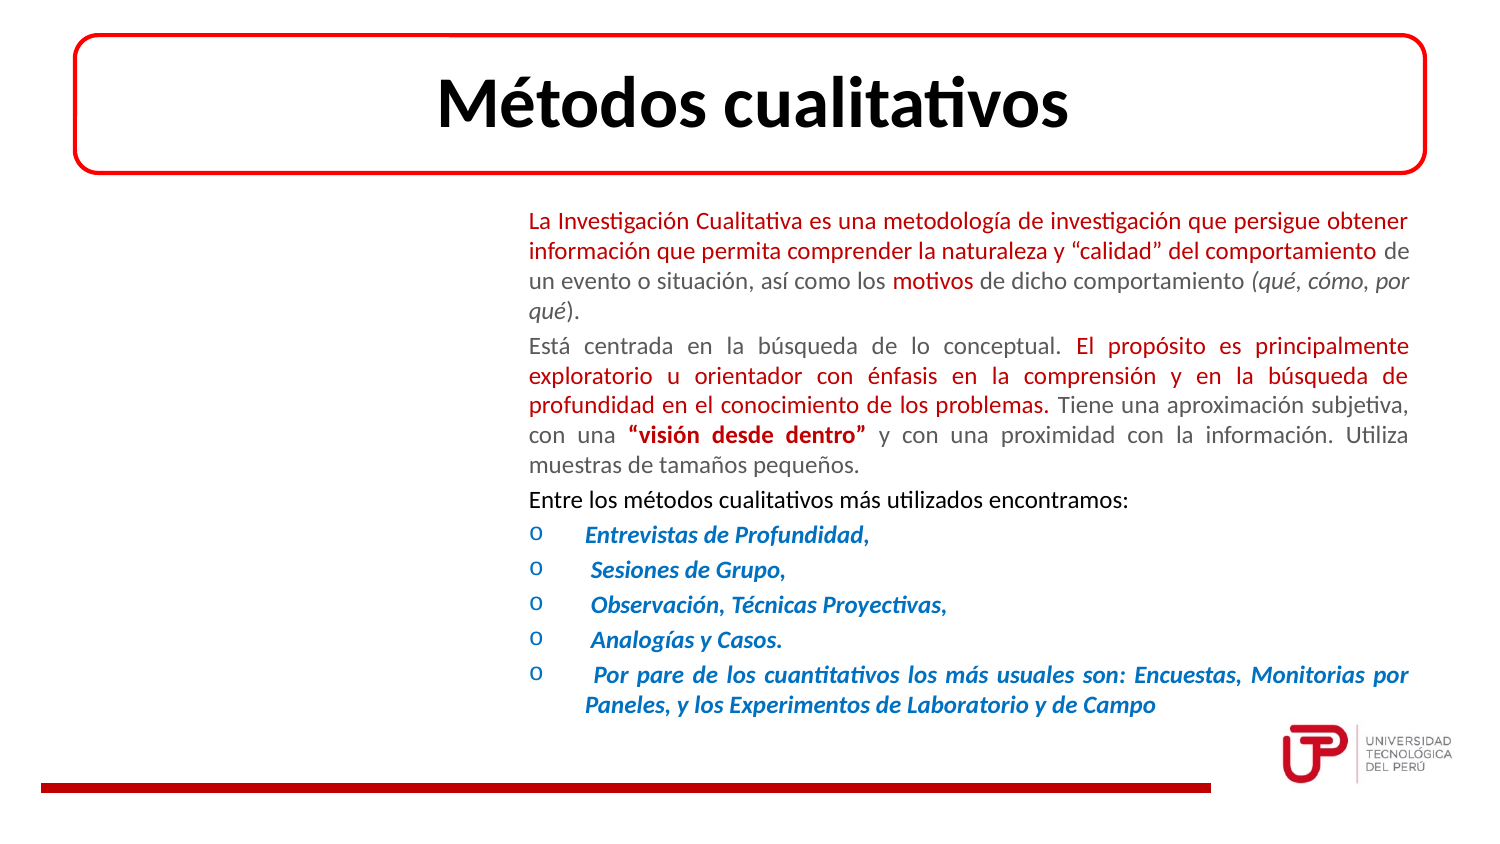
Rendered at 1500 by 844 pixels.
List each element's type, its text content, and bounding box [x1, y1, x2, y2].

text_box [74, 33, 1426, 175]
picture [1257, 705, 1484, 800]
list La Investigación Cualitativa es una metodología de investigación que persigue obtener información que permita comprender la naturaleza y “calidad” del comportamiento de un evento o situación, así como los motivos de dicho comportamiento (qué, cómo, por qué). Está centrada en la búsqueda de lo conceptual. El propósito es principalmente exploratorio u orientador con énfasis en la comprensión y en la búsqueda de profundidad en el conocimiento de los problemas. Tiene una aproximación subjetiva, con una “visión desde dentro” y con una proximidad con la información. Utiliza muestras de tamaños pequeños. Entre los métodos cualitativos más utilizados encontramos: Entrevistas de Profundidad, Sesiones de Grupo, Observación, Técnicas Proyectivas, Analogías y Casos. Por pare de los cuantitativos los más usuales son: Encuestas, Monitorias por Paneles, y los Experimentos de Laboratorio y de Campo [513, 196, 1425, 718]
